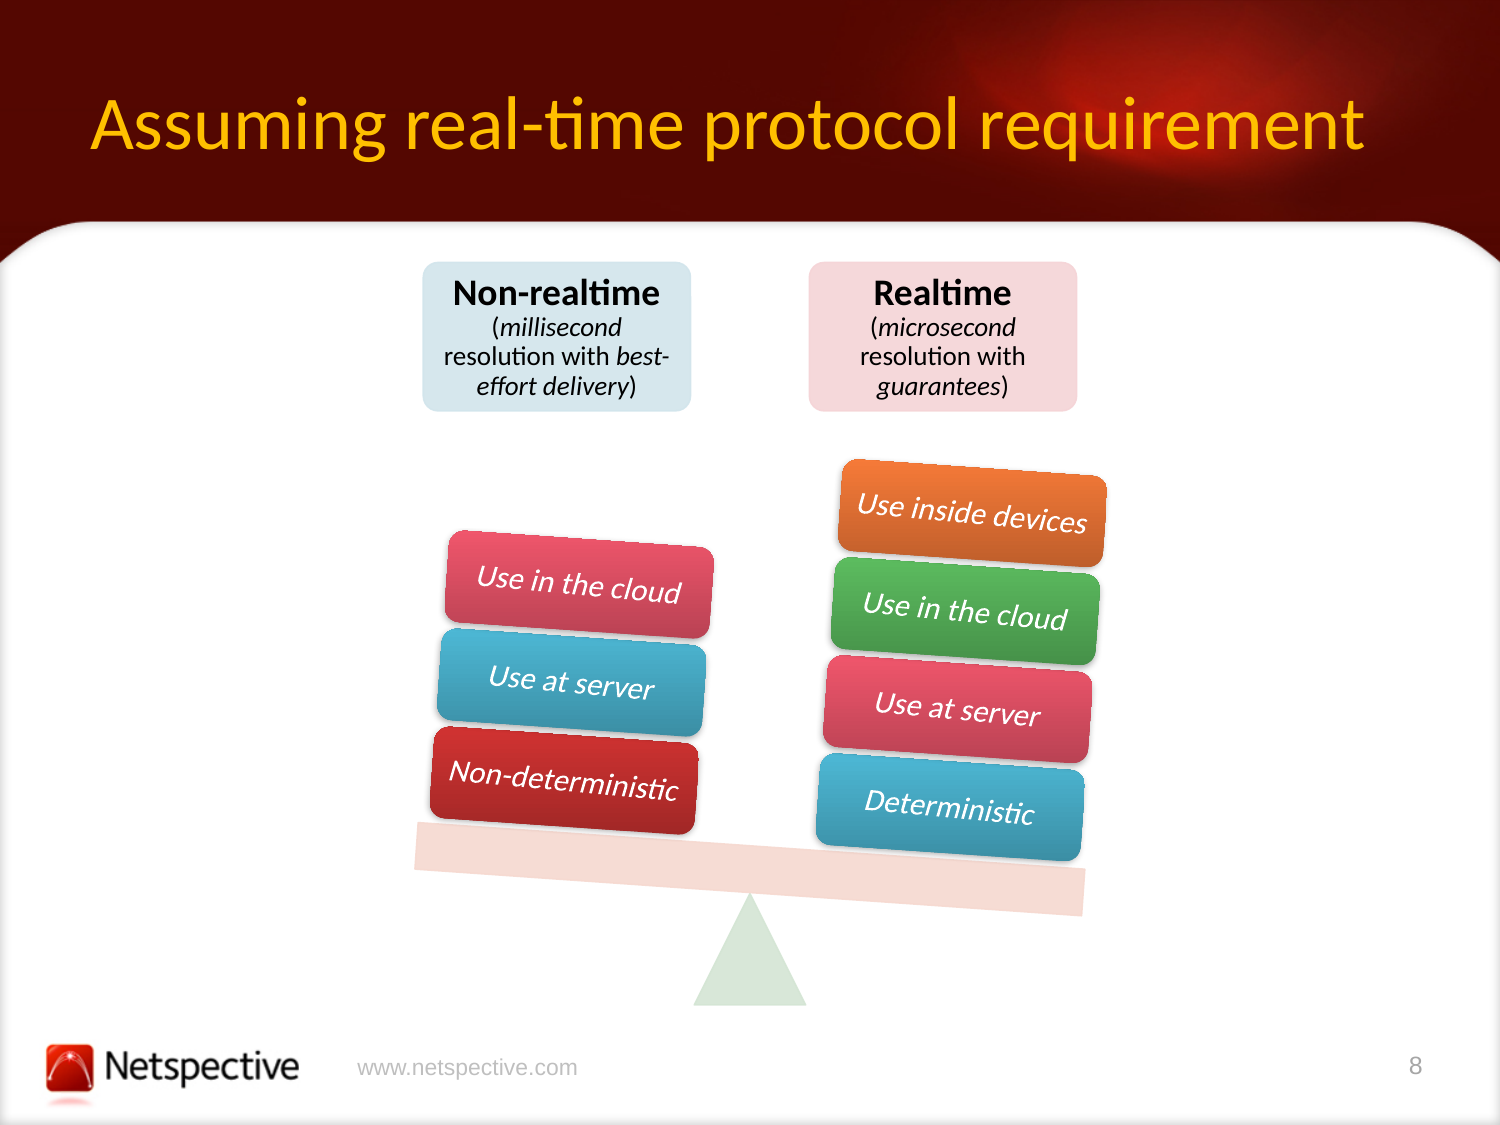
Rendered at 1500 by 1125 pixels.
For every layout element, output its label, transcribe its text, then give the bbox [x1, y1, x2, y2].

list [74, 262, 1426, 1006]
picture [0, 0, 1500, 1125]
title Assuming real-time protocol requirement [75, 24, 1425, 213]
